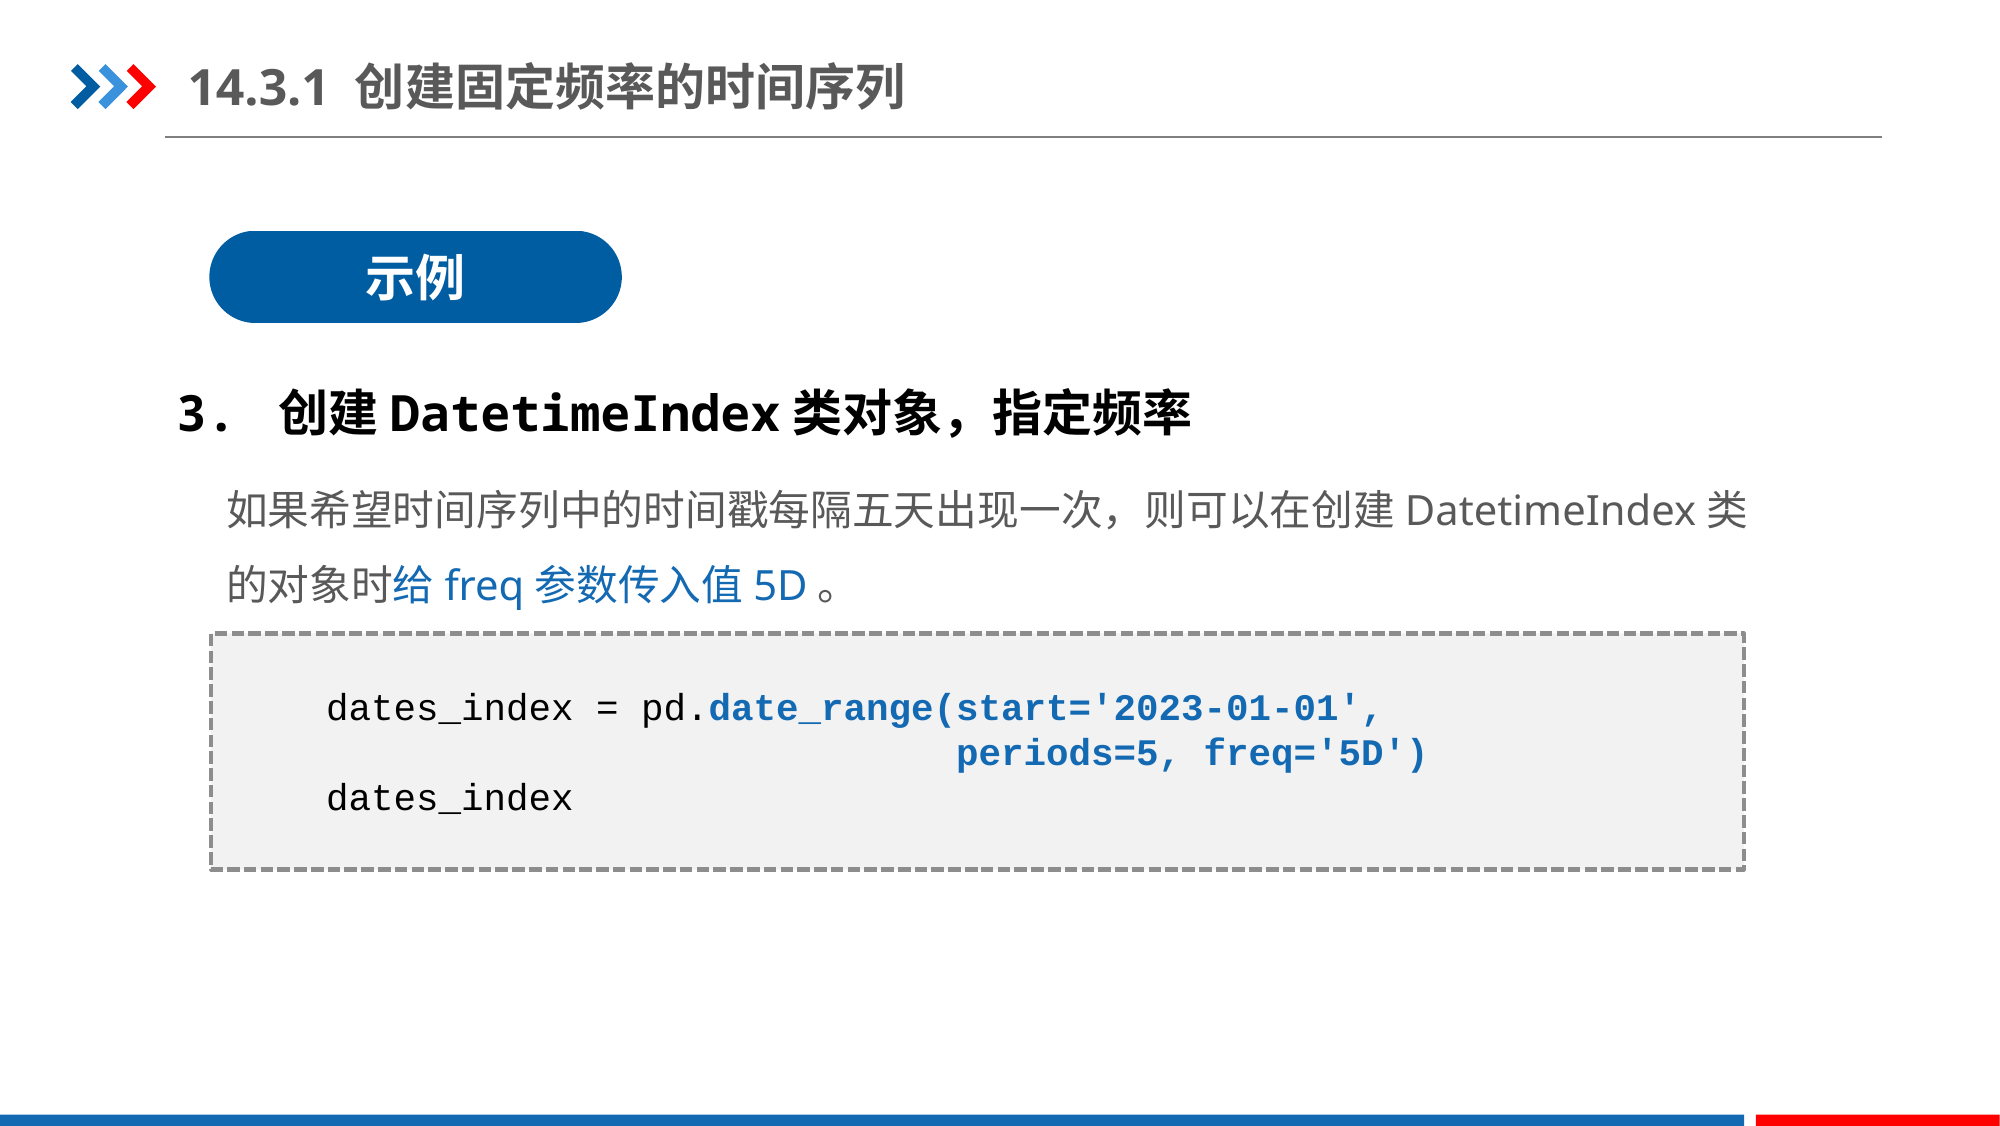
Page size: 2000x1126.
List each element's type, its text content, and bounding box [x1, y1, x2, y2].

text_box 14.3.1 创建固定频率的时间序列 [187, 43, 929, 127]
text_box dates_index = pd.date_range(start='2023-01-01', periods=5, freq='5D') dates_index [267, 675, 1678, 826]
text_box [209, 631, 1746, 872]
text_box 3. 创建DatetimeIndex类对象，指定频率 [161, 373, 1207, 449]
text_box 如果希望时间序列中的时间戳每隔五天出现一次，则可以在创建DatetimeIndex类的对象时给freq参数传入值5D。 [211, 451, 1780, 617]
text_box 示例 [207, 228, 624, 326]
